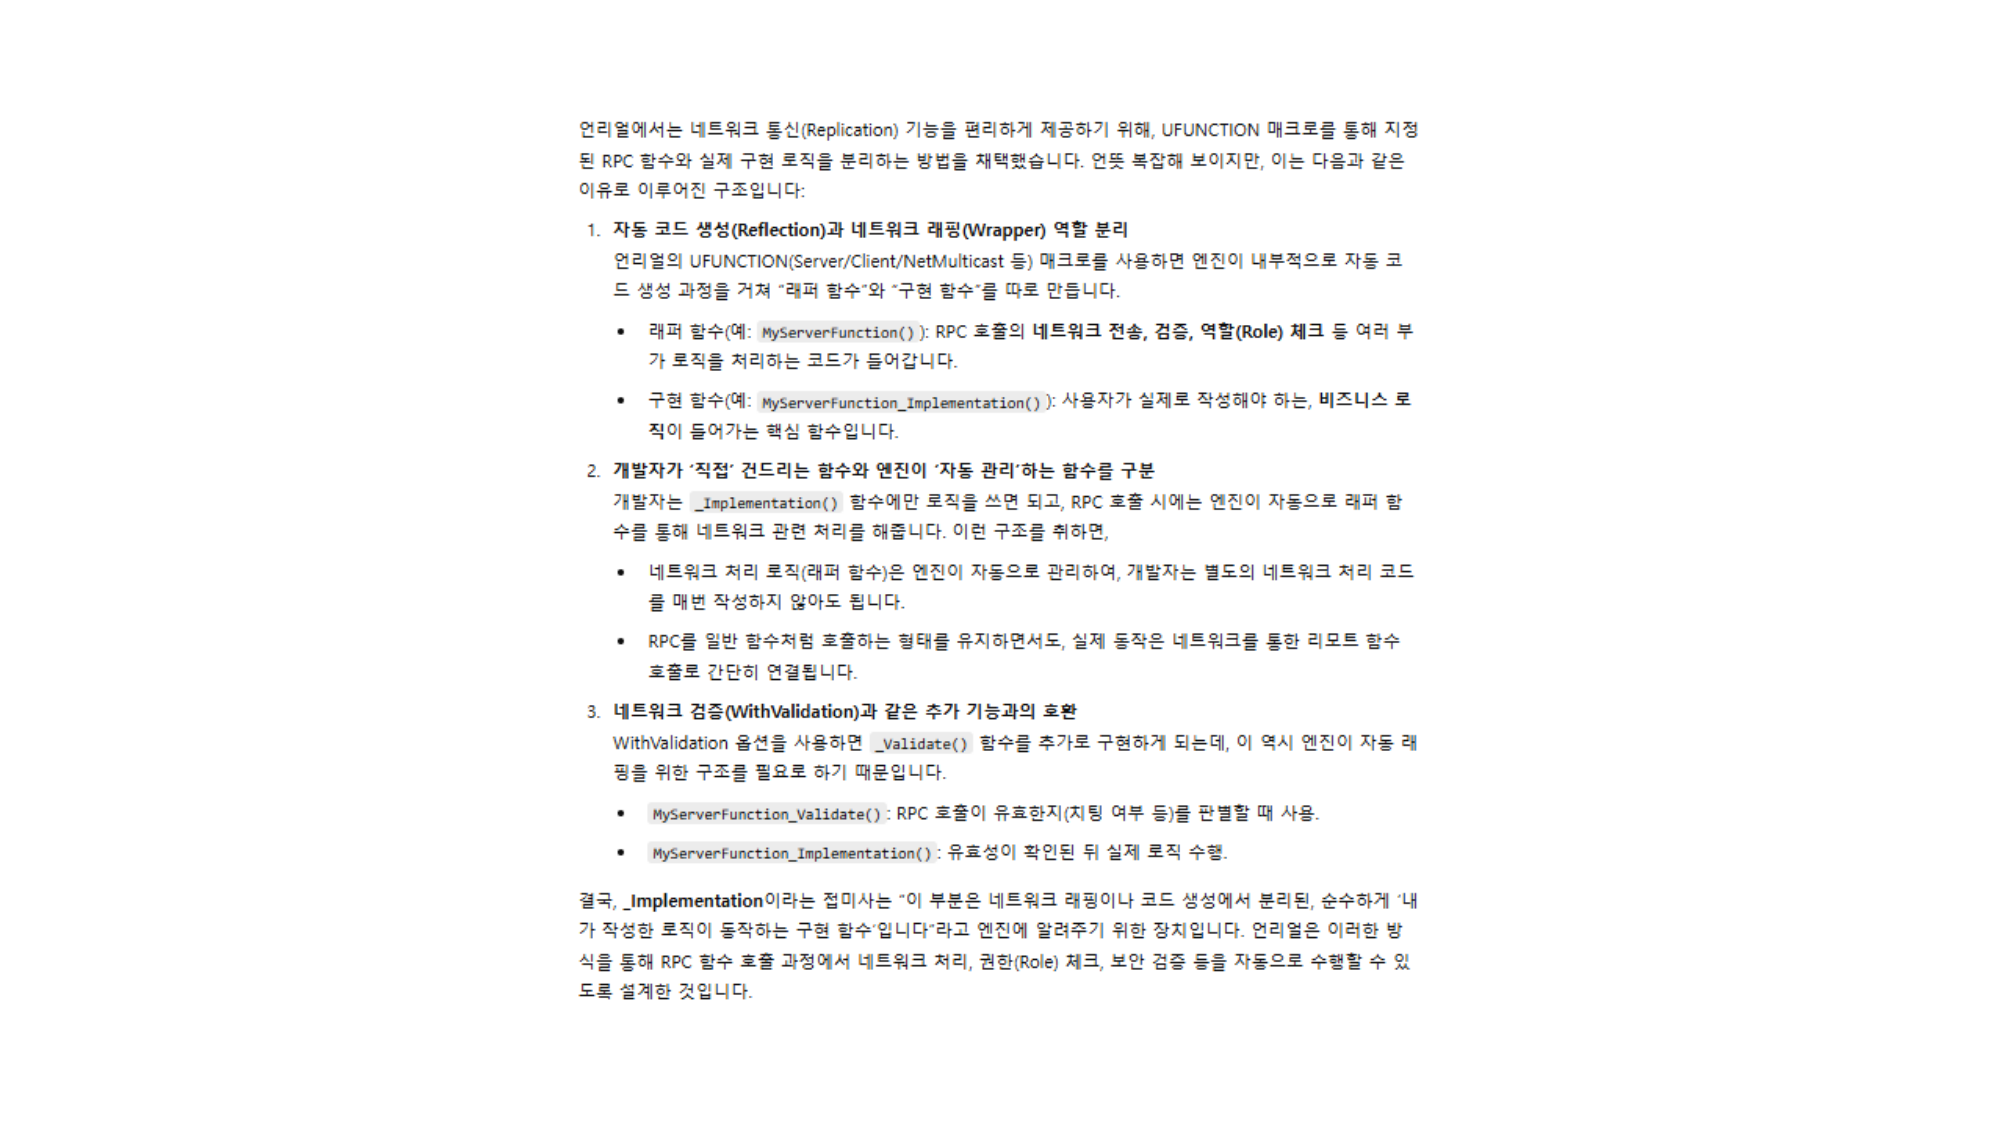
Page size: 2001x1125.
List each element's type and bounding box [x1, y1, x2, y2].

picture [560, 116, 1440, 1009]
